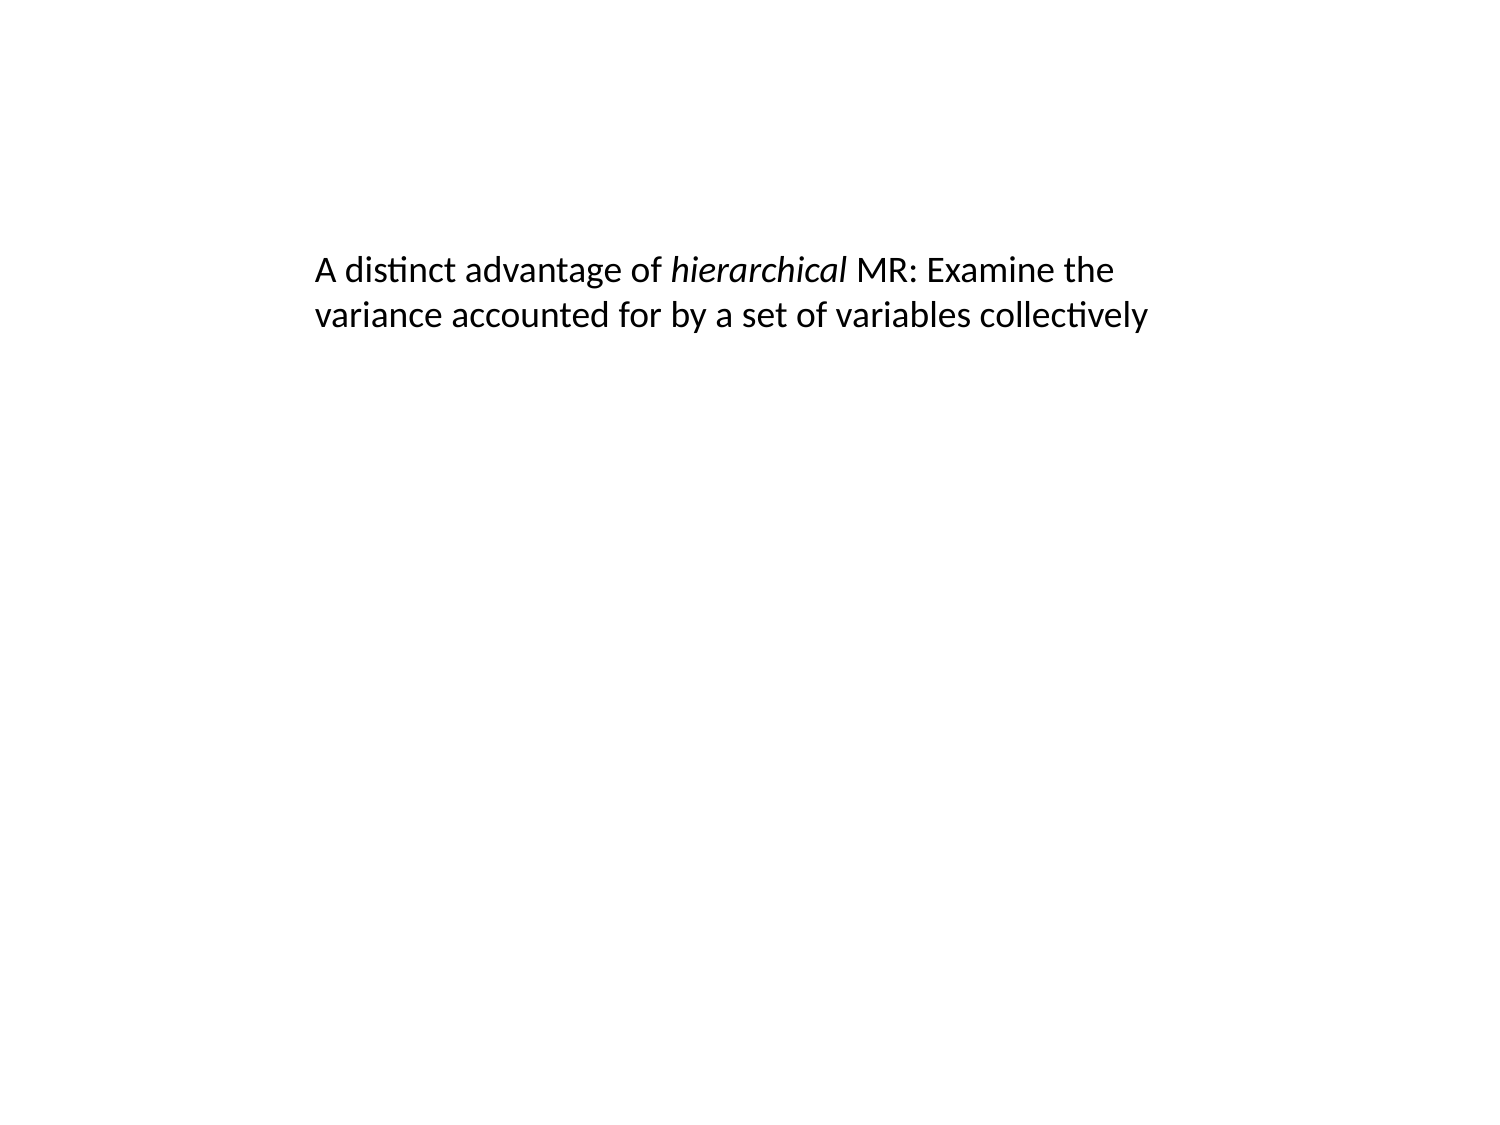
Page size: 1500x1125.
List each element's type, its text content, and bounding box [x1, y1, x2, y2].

text_box A distinct advantage of hierarchical MR: Examine the variance accounted for by a set of variables collectively [299, 237, 1222, 343]
